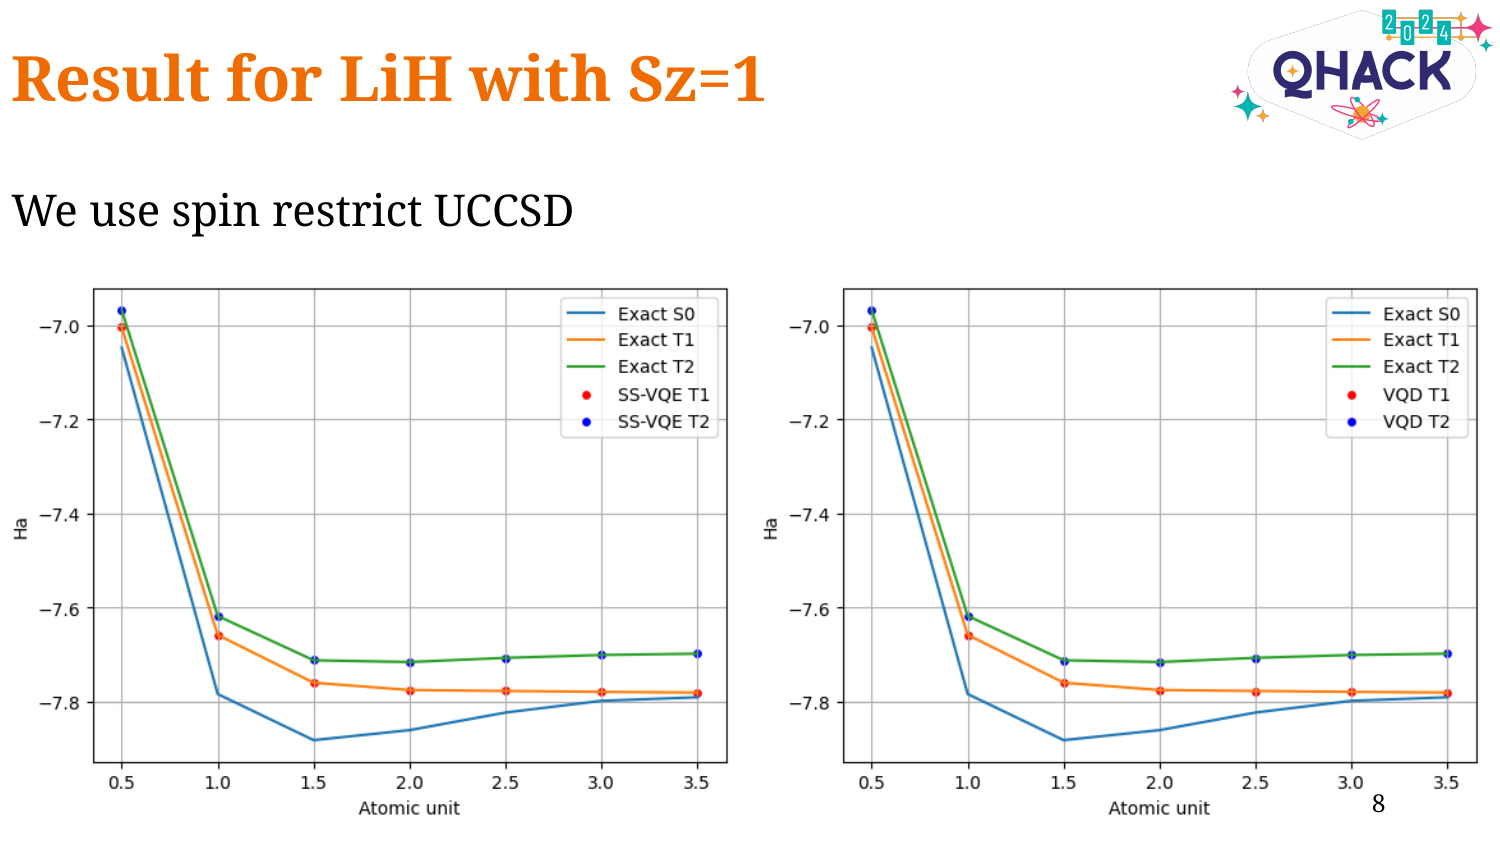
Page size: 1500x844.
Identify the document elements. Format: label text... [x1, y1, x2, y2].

title Result for LiH with Sz=1 [0, 0, 1294, 164]
picture [749, 277, 1488, 830]
picture [0, 277, 738, 830]
list We use spin restrict UCCSD [0, 177, 1294, 278]
picture [1218, 0, 1500, 151]
